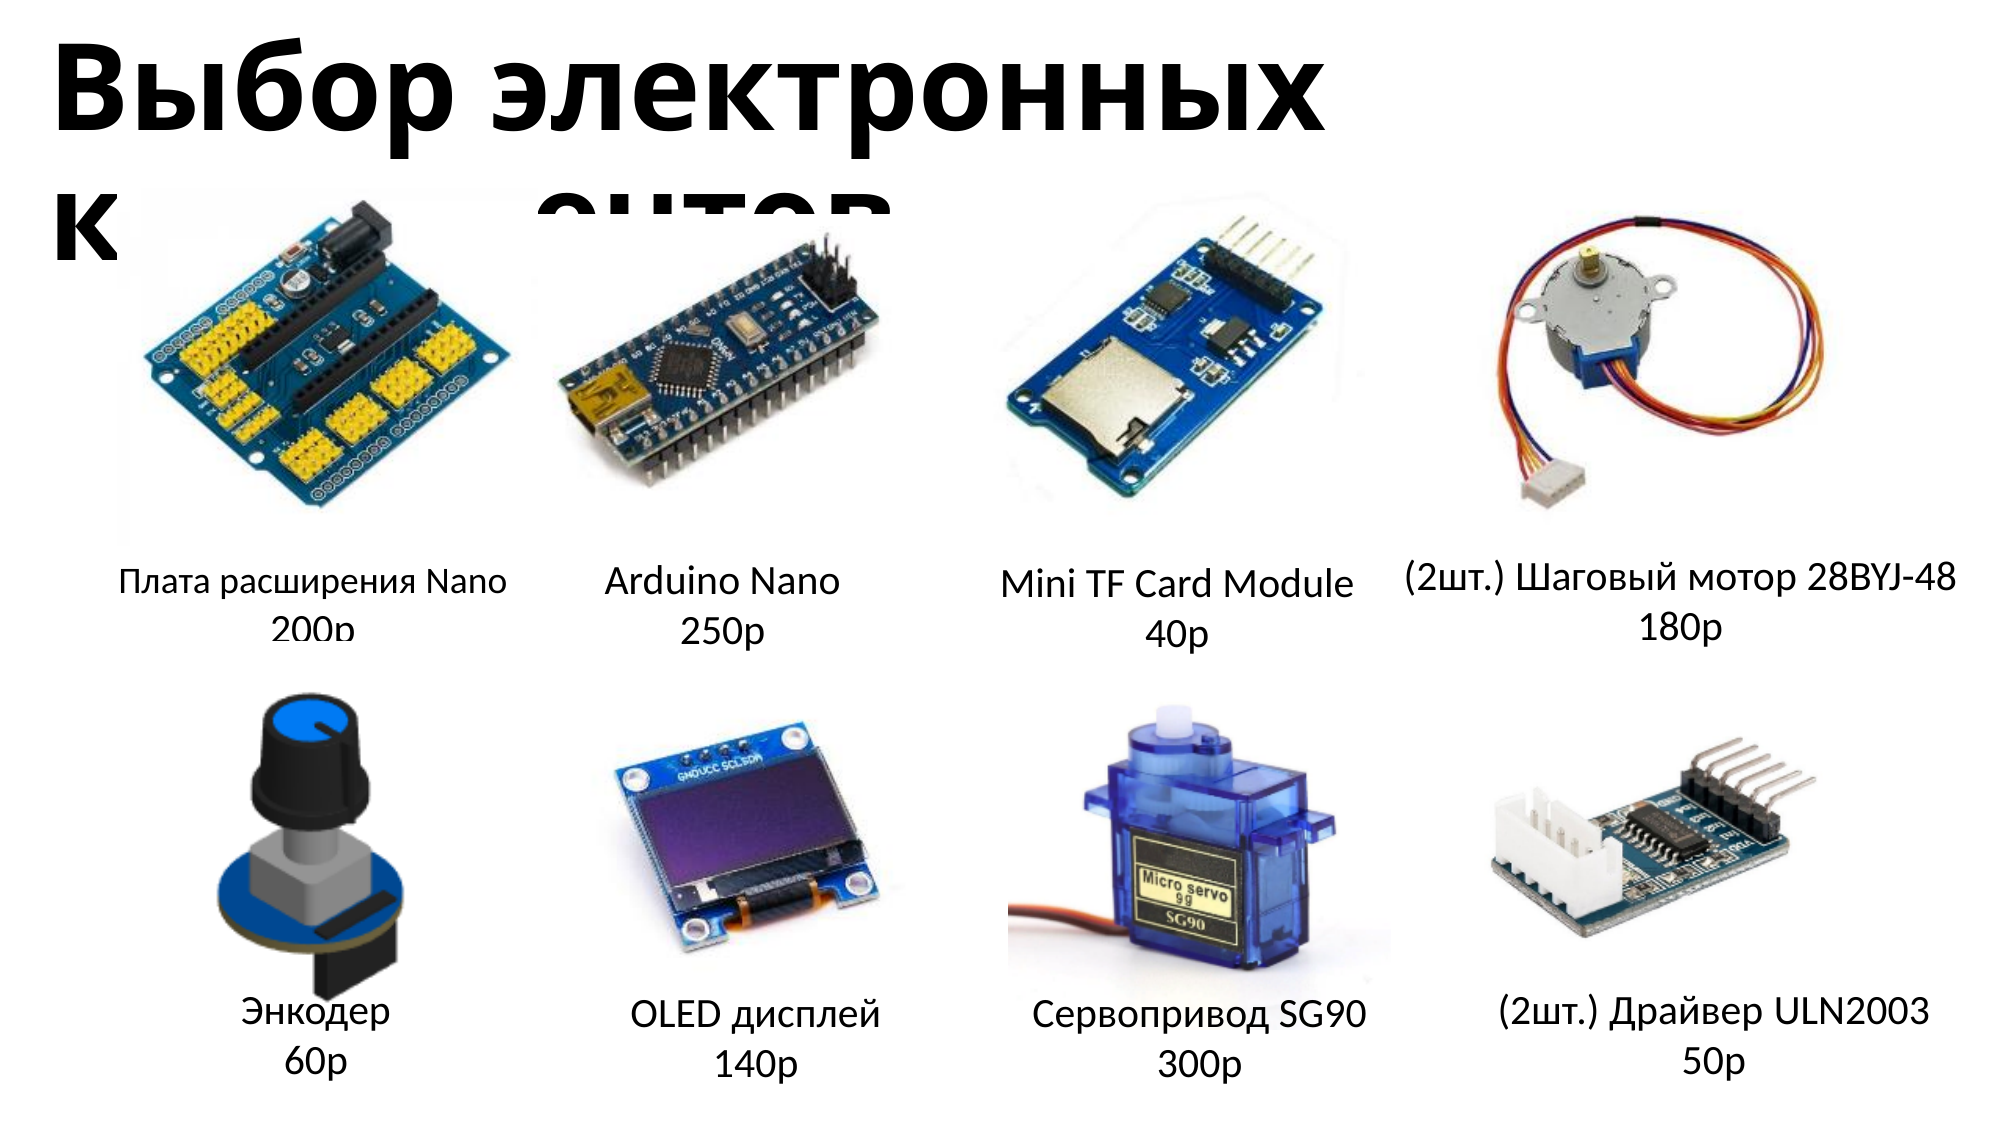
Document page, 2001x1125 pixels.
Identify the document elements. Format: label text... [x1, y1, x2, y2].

text_box (2шт.) Шаговый мотор 28BYJ-48 180р [1388, 541, 1972, 657]
text_box Сервопривод SG90 300р [1017, 1030, 1382, 1094]
text_box OLED дисплей 140р [615, 983, 896, 1094]
picture [1008, 647, 1391, 1030]
picture [1468, 646, 1832, 1010]
picture [1466, 161, 1846, 540]
picture [957, 189, 1365, 529]
text_box Arduino Nano 250р [589, 545, 856, 661]
picture [176, 641, 446, 1034]
text_box Mini TF Card Module 40р [984, 548, 1370, 664]
text_box Энкодер 60р [225, 1034, 406, 1090]
text_box Плата расширения Nano 200р [103, 548, 523, 659]
text_box Выбор электронных компонентов [33, 18, 2000, 236]
picture [492, 694, 1004, 983]
text_box (2шт.) Драйвер ULN2003 50р [1482, 975, 1946, 1090]
picture [117, 188, 909, 546]
